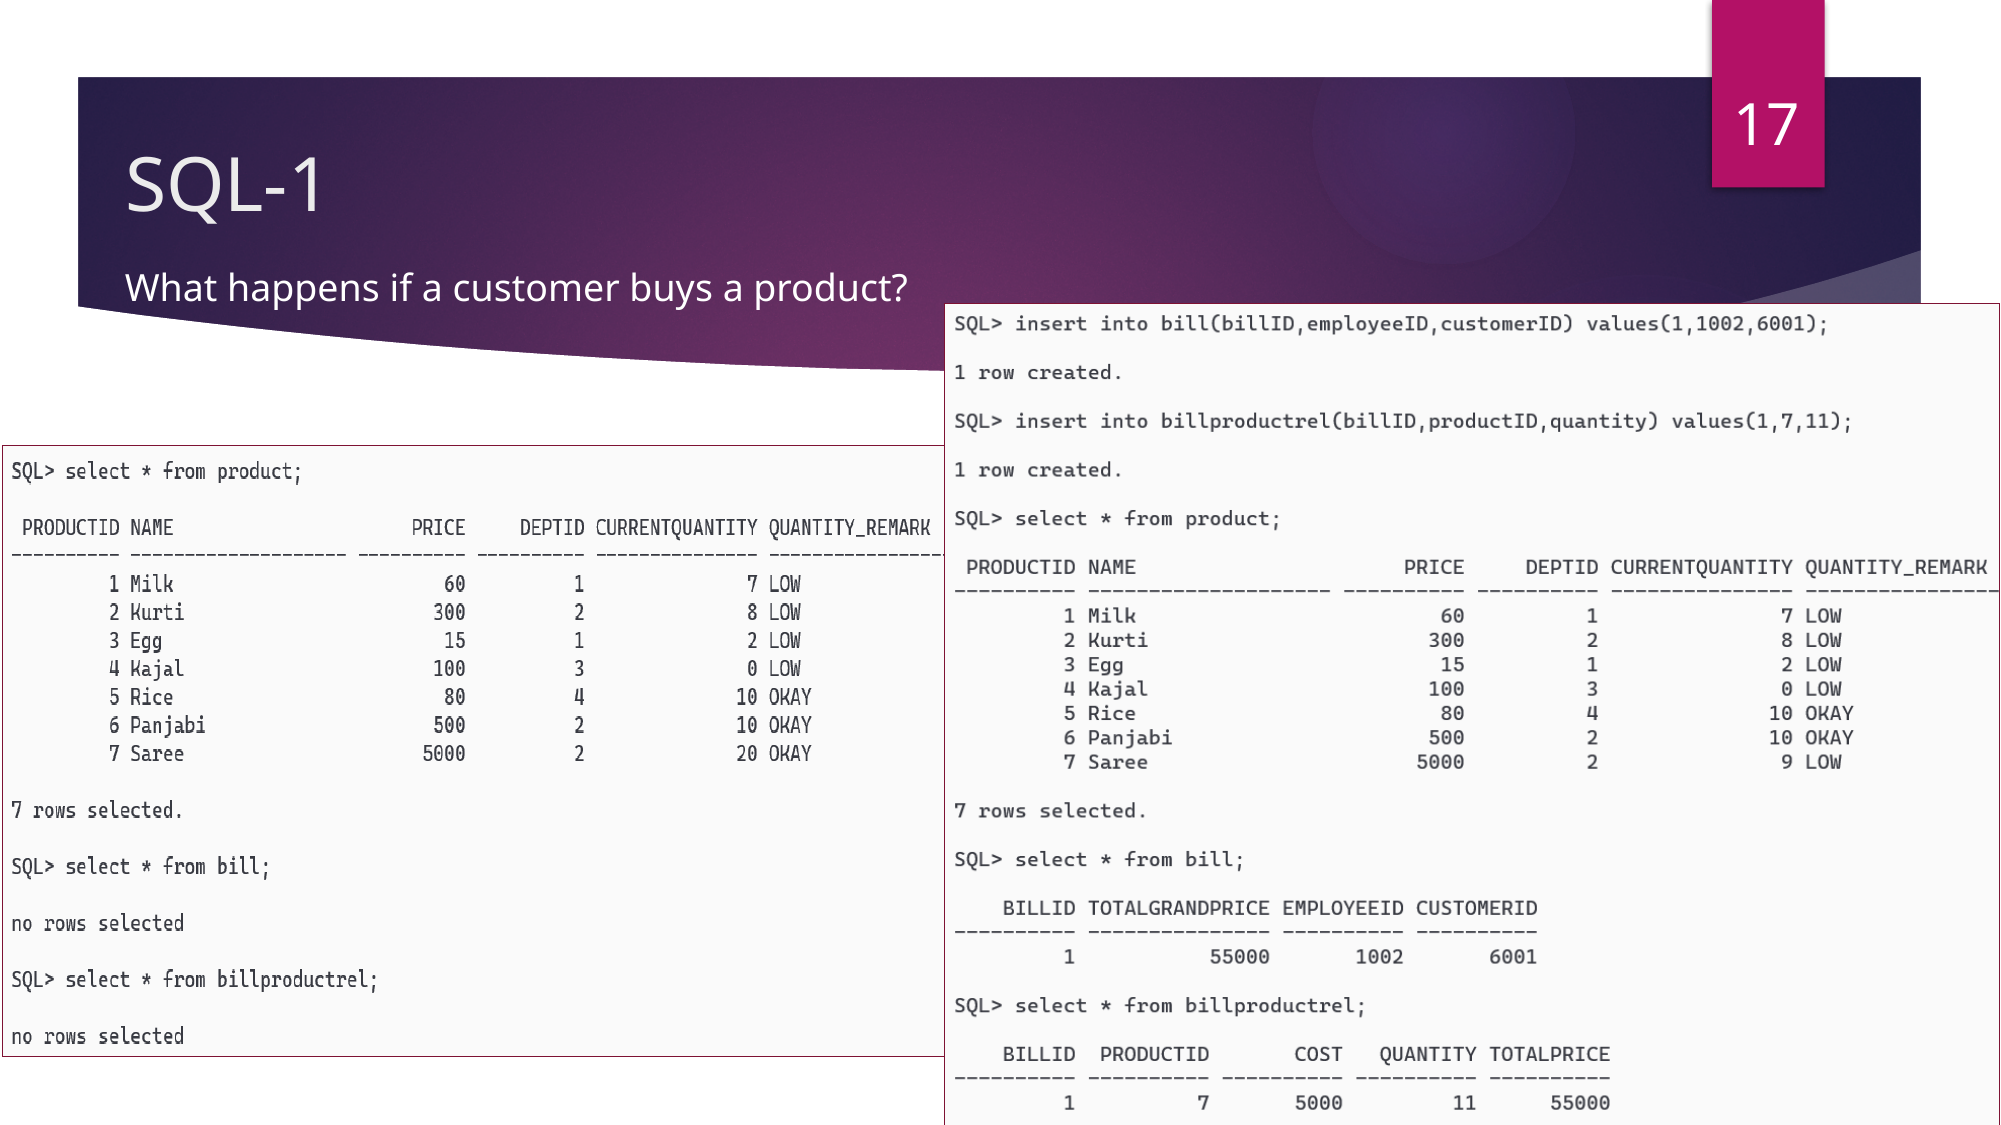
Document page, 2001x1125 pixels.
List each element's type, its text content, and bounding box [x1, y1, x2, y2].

slide_number 17 [1698, 48, 1836, 175]
title SQL-1 [110, 111, 1548, 252]
text_box What happens if a customer buys a product? [110, 256, 1085, 317]
picture [2, 303, 2000, 1125]
